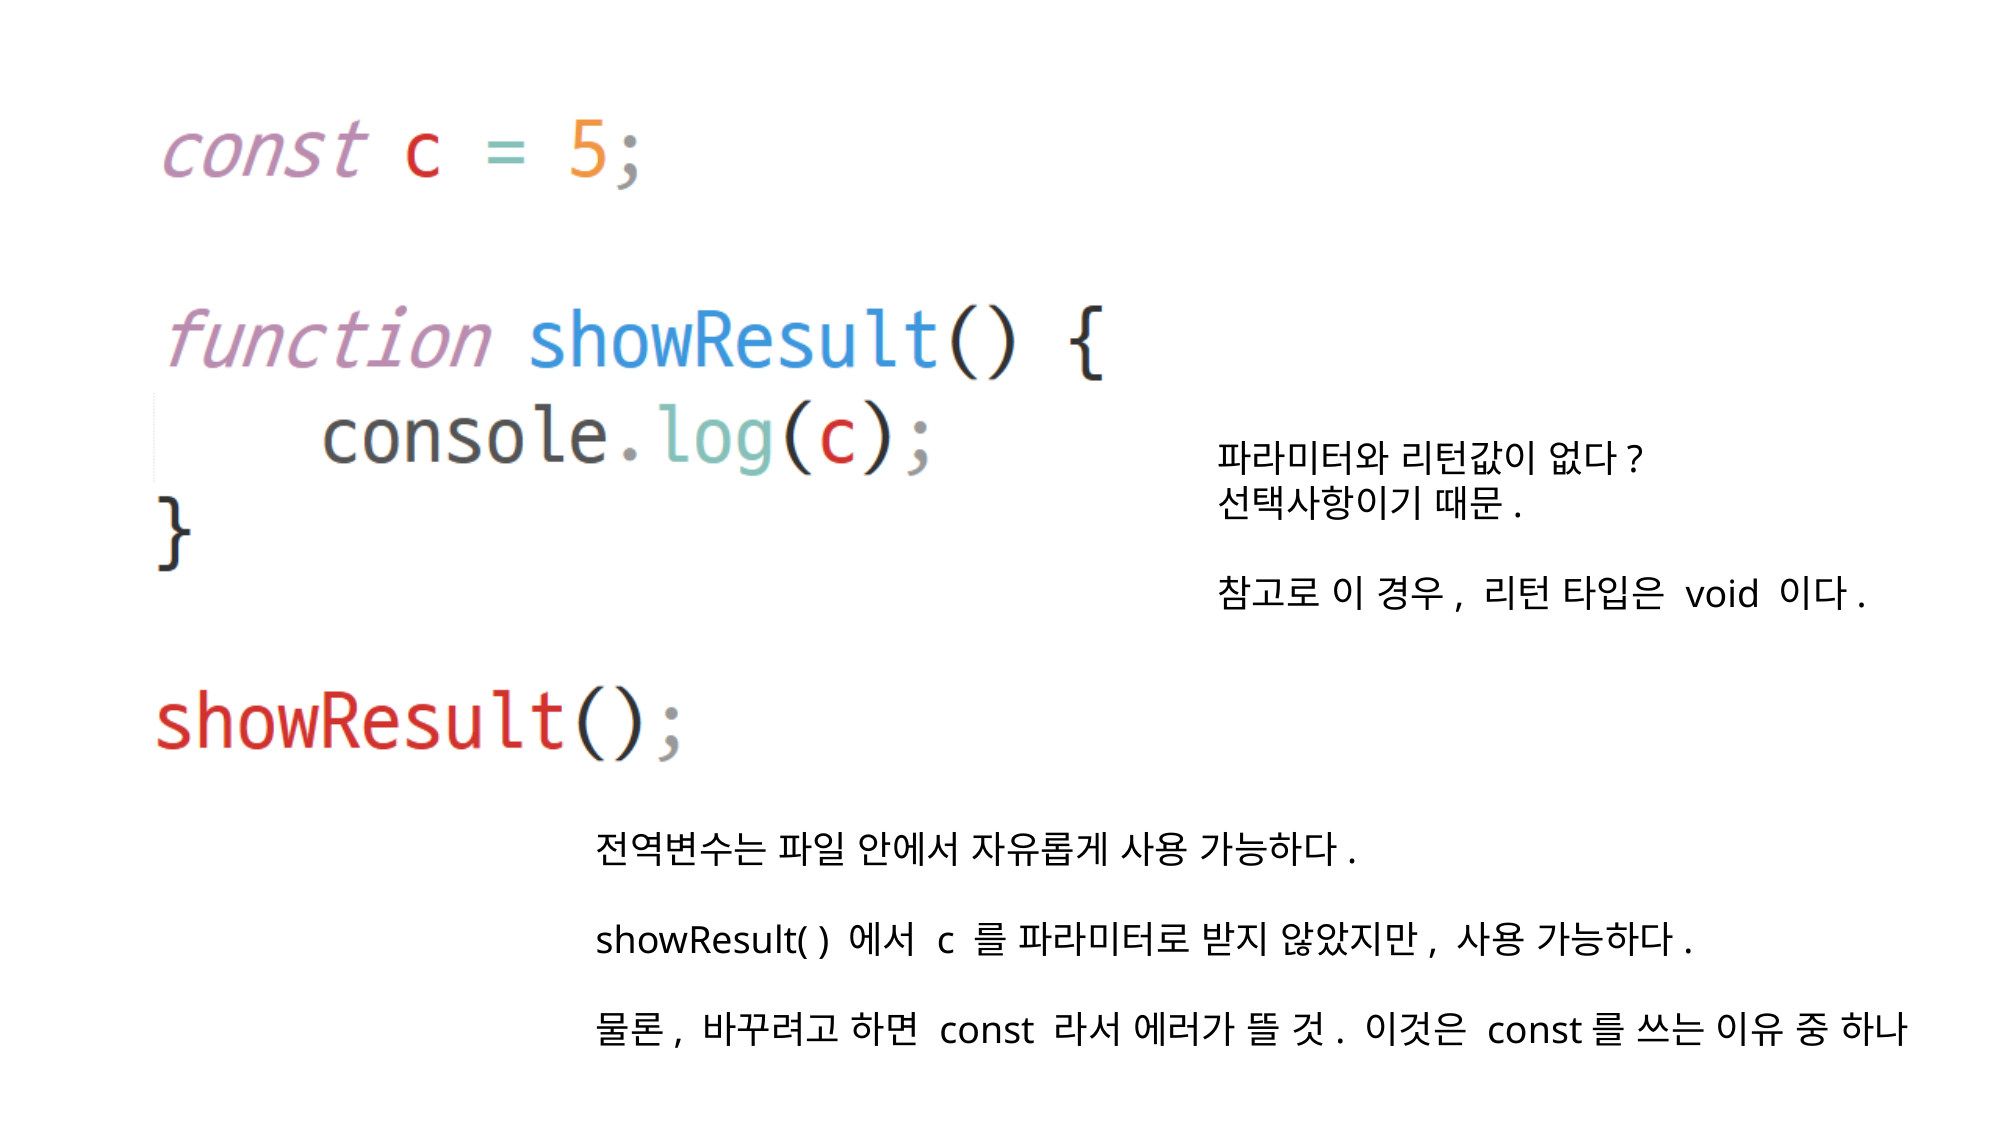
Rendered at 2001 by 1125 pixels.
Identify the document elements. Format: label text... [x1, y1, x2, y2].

picture [141, 112, 1113, 784]
text_box 파라미터와 리턴값이 없다? 선택사항이기 때문. 참고로 이 경우, 리턴 타입은 void 이다. [1202, 427, 1882, 623]
text_box 전역변수는 파일 안에서 자유롭게 사용 가능하다. showResult( ) 에서 c 를 파라미터로 받지 않았지만, 사용 가능하다. 물론, 바꾸려고 하면 const 라서 에러가 뜰 것. 이것은 const를 쓰는 이유 중 하나 [580, 818, 1925, 1058]
